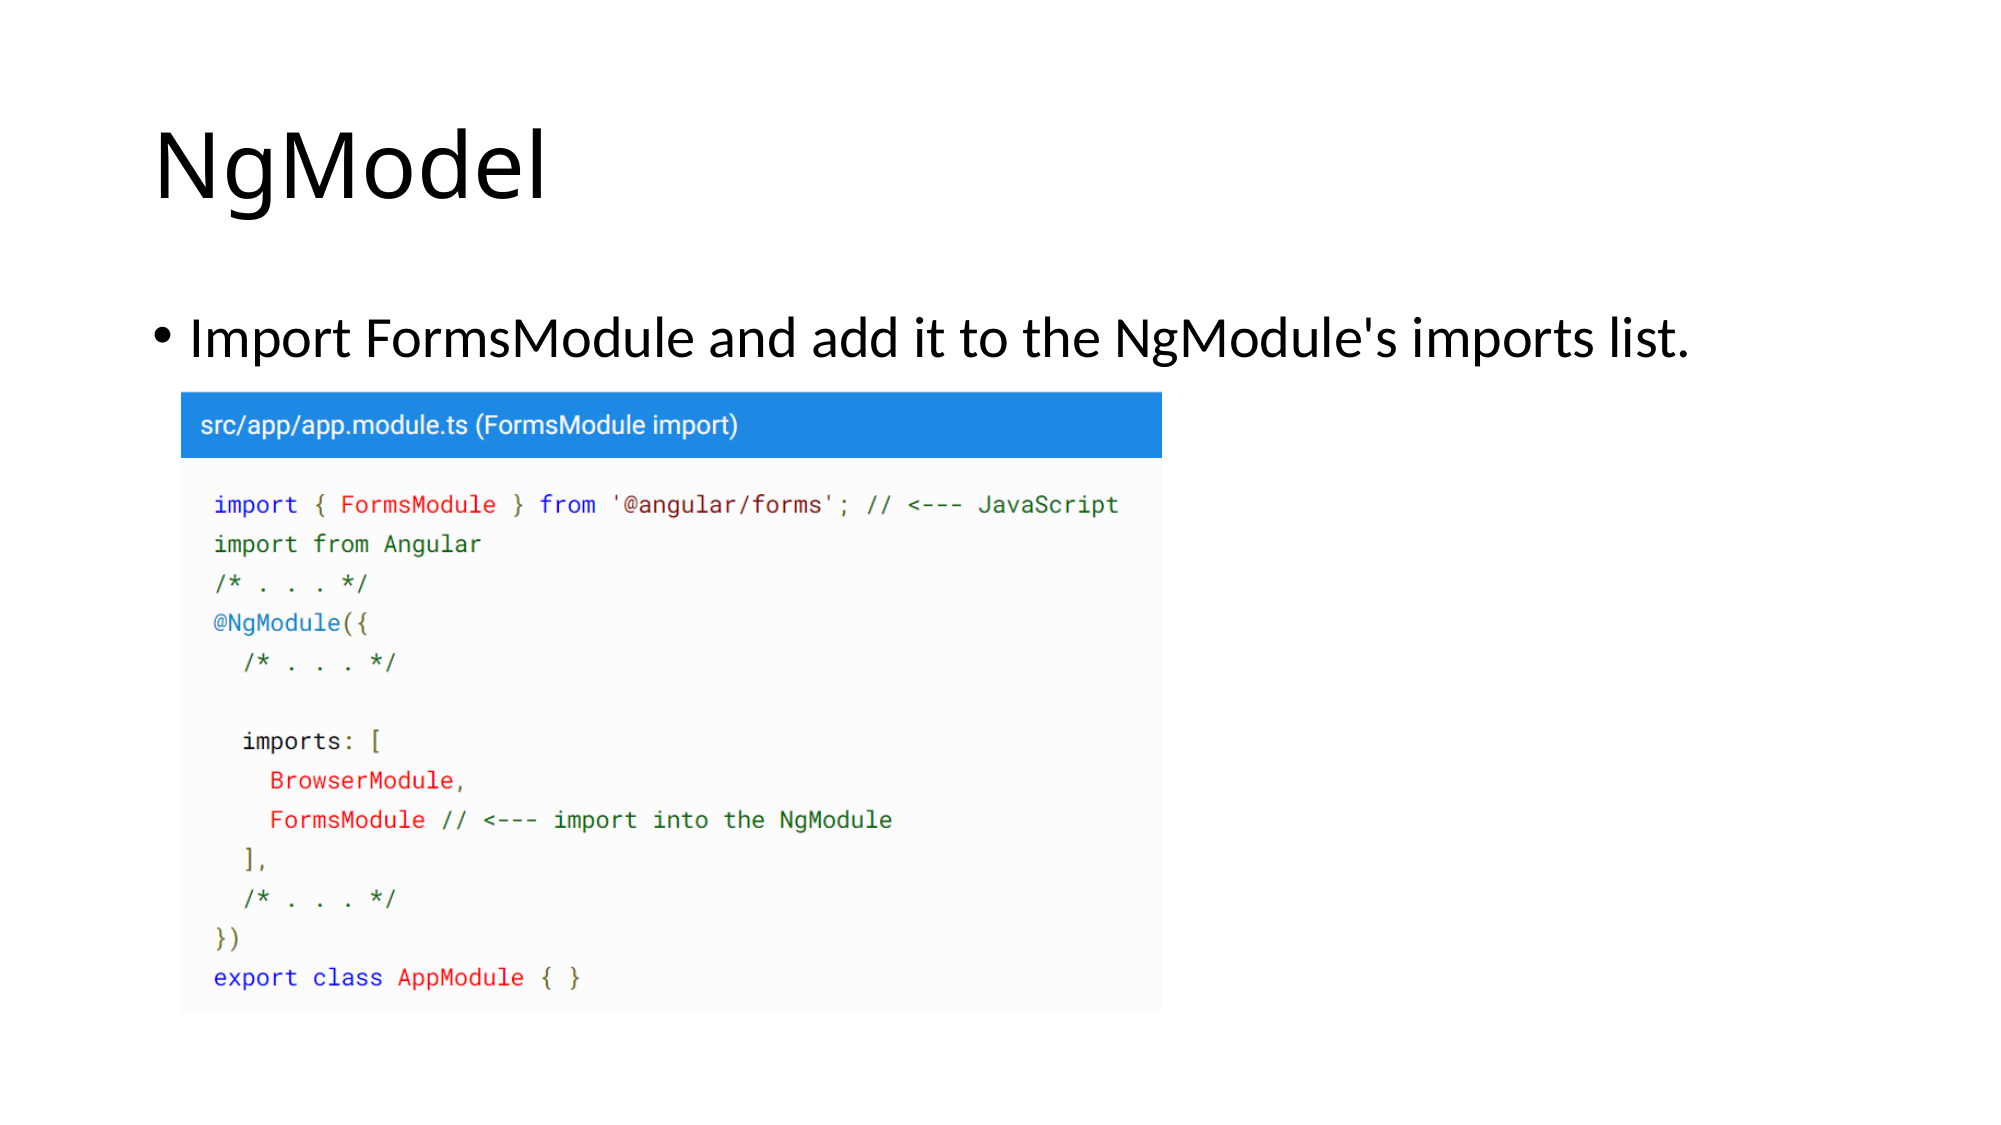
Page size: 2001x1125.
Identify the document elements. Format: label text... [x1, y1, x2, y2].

list Import FormsModule and add it to the NgModule's imports list. [137, 299, 1863, 1014]
title NgModel [137, 59, 1863, 278]
picture [181, 388, 1162, 1014]
